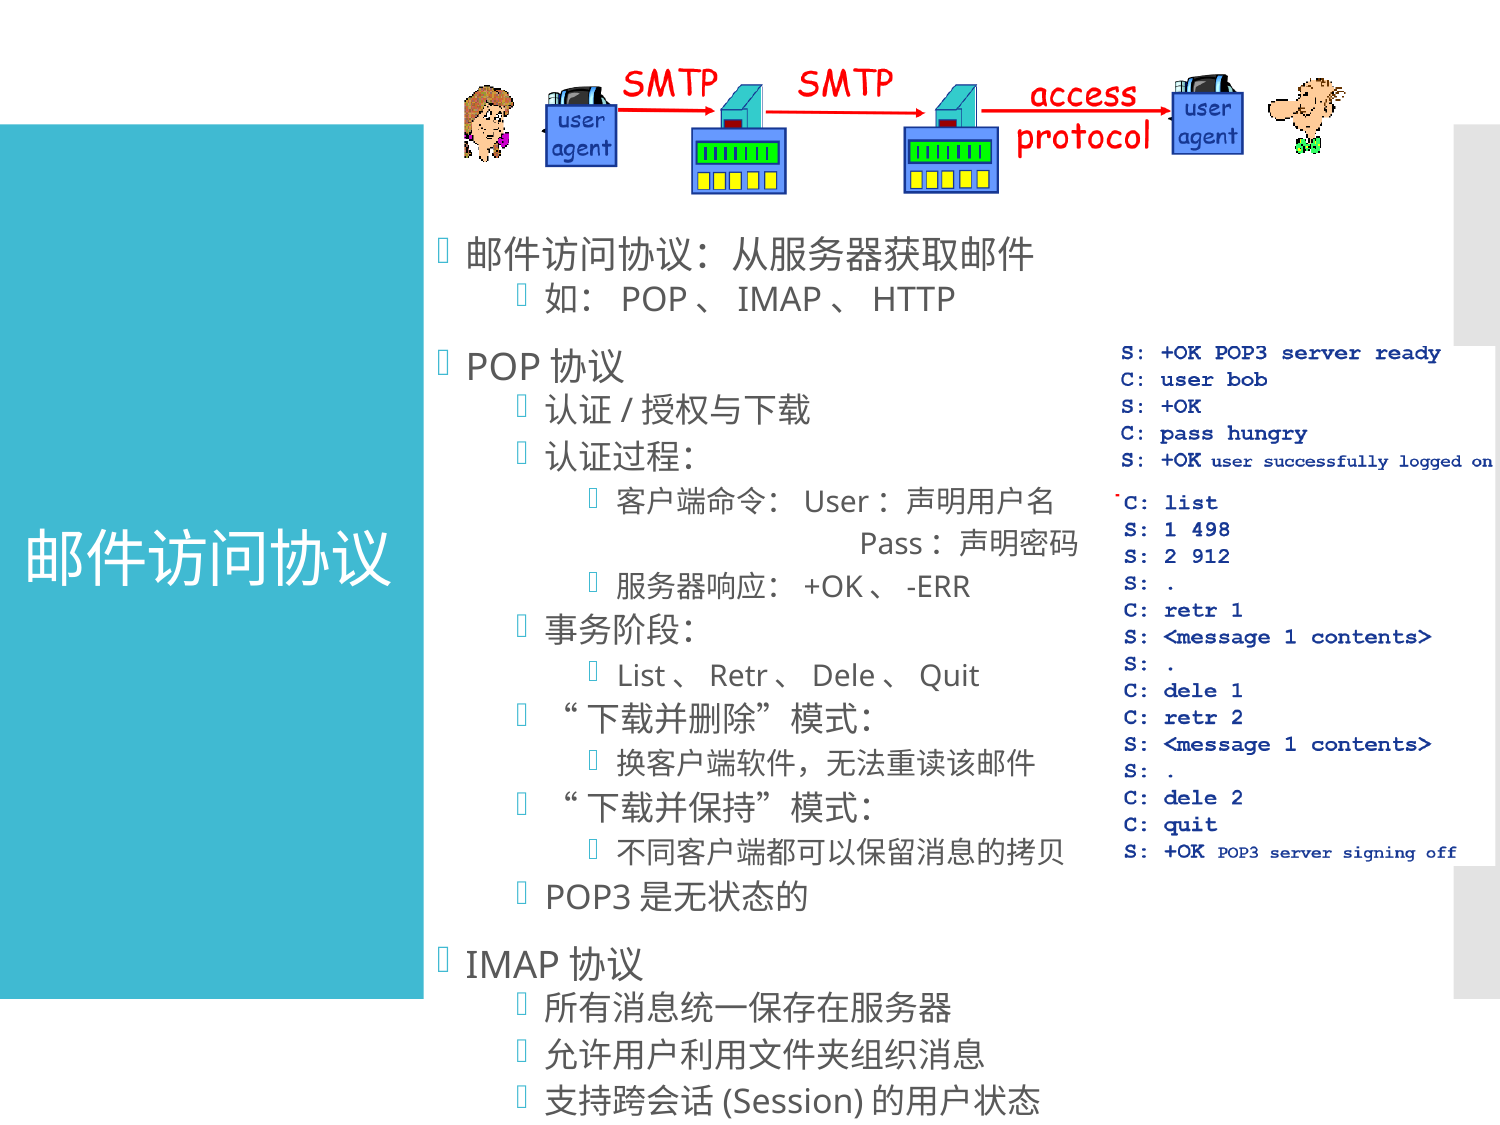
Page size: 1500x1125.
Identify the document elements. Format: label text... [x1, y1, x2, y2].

picture [1115, 346, 1496, 866]
list 邮件访问协议：从服务器获取邮件 如：POP、IMAP、HTTP POP协议 认证/授权与下载 认证过程： 客户端命令：User：声明用户名 Pass：声明密码 服务器响应：+OK、-ERR 事务阶段： List、Retr、Dele、Quit “下载并删除”模式： 换客户端软件，无法重读该邮件 “下载并保持”模式： 不同客户端都可以保留消息的拷贝 POP3是无状态的 IMAP协议 所有消息统一保存在服务器 允许用户利用文件夹组织消息 支持跨会话(Session)的用户状态 [421, 228, 1322, 1125]
picture [464, 61, 1351, 196]
title 邮件访问协议 [0, 184, 422, 940]
